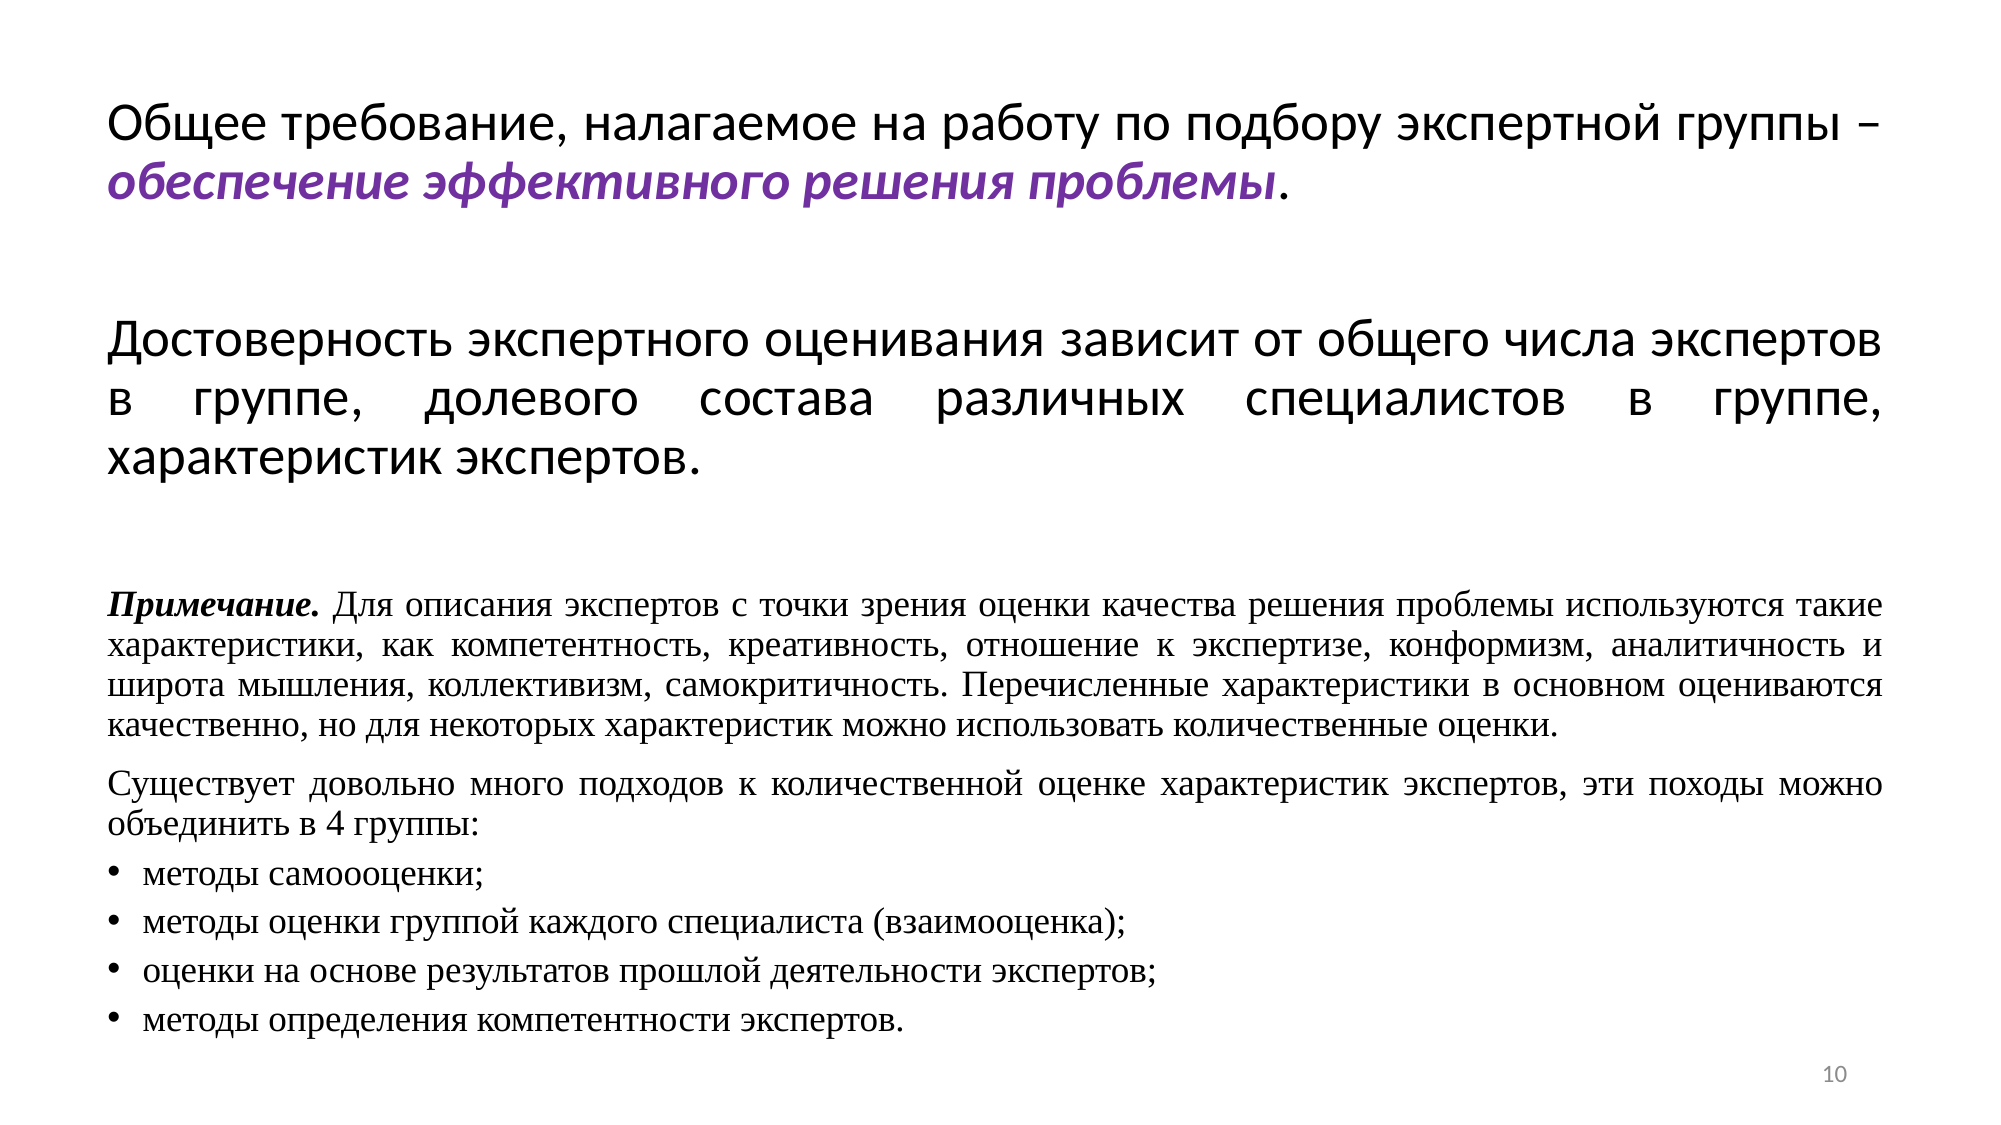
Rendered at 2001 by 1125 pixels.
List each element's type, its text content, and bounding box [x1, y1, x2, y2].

list Общее требование, налагаемое на работу по подбору экспертной группы – обеспечение эффективного решения проблемы. Достоверность экспертного оценивания зависит от общего числа экспертов в группе, долевого состава различных специалистов в группе, характеристик экспертов. Примечание. Для описания экспертов с точки зрения оценки качества решения проблемы используются такие характеристики, как компетентность, креативность, отношение к экспертизе, конформизм, аналитичность и широта мышления, коллективизм, самокритичность. Перечисленные характеристики в основном оцениваются качественно, но для некоторых характеристик можно использовать количественные оценки. Существует довольно много подходов к количественной оценке характеристик экспертов, эти походы можно объединить в 4 группы: методы самоооценки; методы оценки группой каждого специалиста (взаимооценка); оценки на основе результатов прошлой деятельности экспертов; методы определения компетентности экспертов. [92, 85, 1900, 1055]
slide_number 10 [1412, 1042, 1863, 1103]
